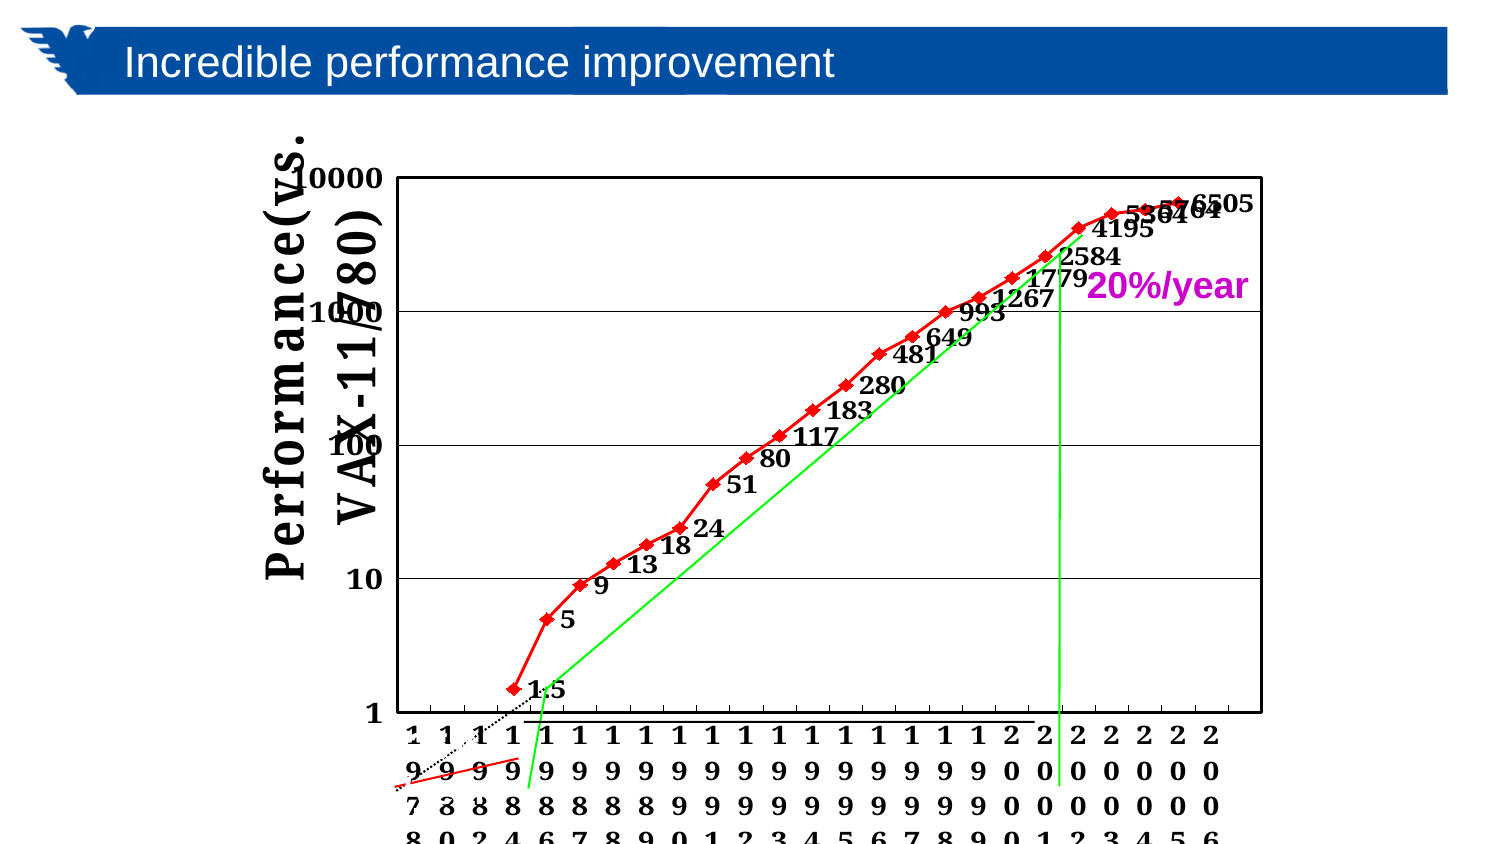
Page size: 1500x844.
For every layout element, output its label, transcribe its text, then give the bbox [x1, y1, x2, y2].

chart [230, 158, 1279, 844]
title Incredible performance improvement [108, 28, 1406, 91]
picture [5, 14, 148, 95]
